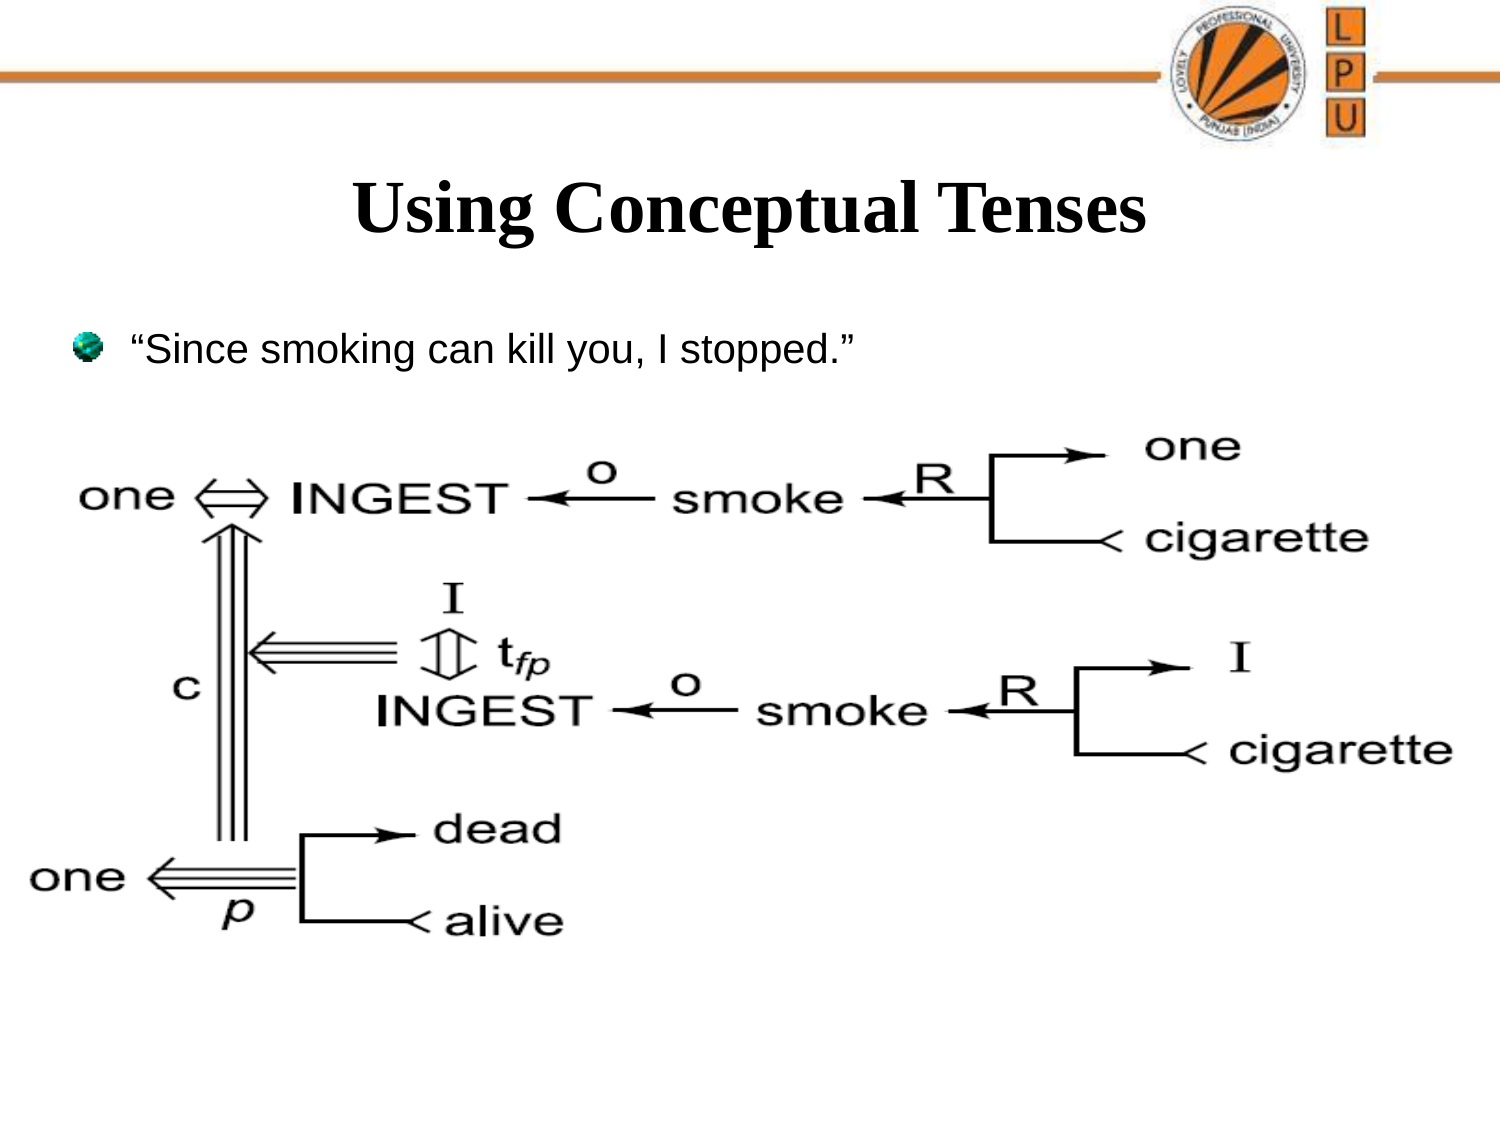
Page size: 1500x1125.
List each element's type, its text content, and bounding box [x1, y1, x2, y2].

picture [0, 0, 1500, 149]
text_box Using Conceptual Tenses [0, 149, 1500, 255]
text_box “Since smoking can kill you, I stopped.” [58, 302, 1442, 380]
picture [0, 255, 1500, 1125]
